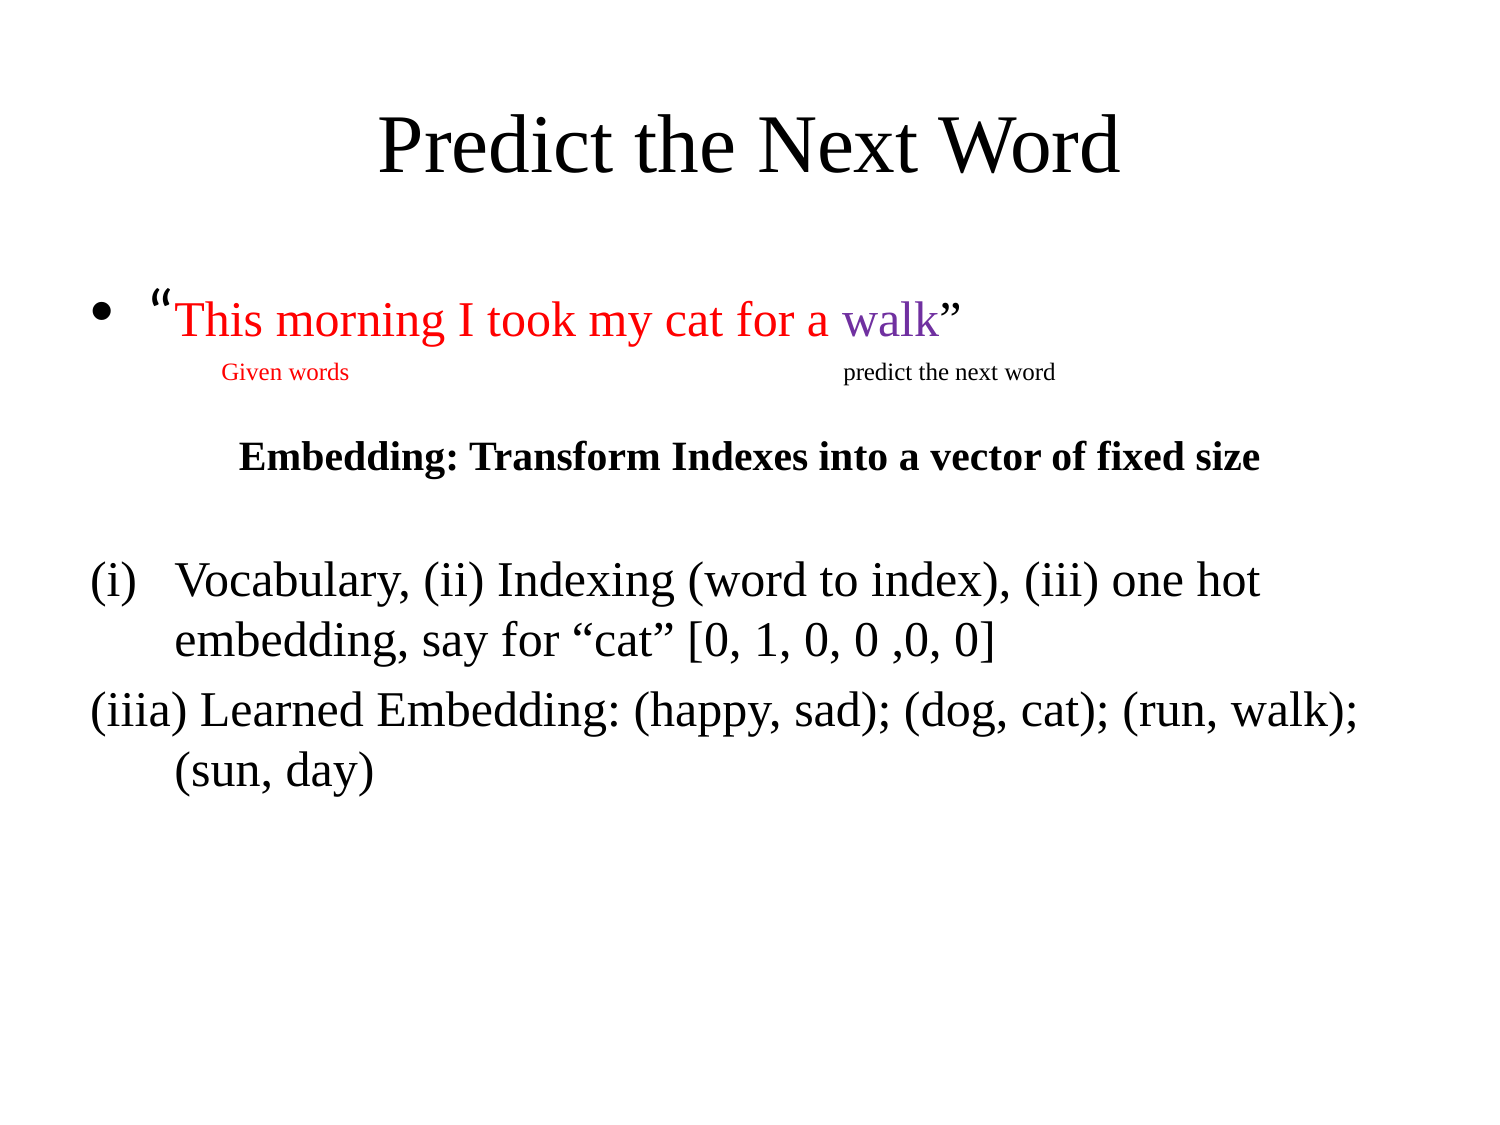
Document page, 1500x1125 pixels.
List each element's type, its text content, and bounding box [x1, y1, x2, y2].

list “This morning I took my cat for a walk” Given words predict the next word Embedding: Transform Indexes into a vector of fixed size Vocabulary, (ii) Indexing (word to index), (iii) one hot embedding, say for “cat” [0, 1, 0, 0 ,0, 0] (iiia) Learned Embedding: (happy, sad); (dog, cat); (run, walk); (sun, day) [75, 262, 1425, 1005]
title Predict the Next Word [75, 45, 1425, 233]
